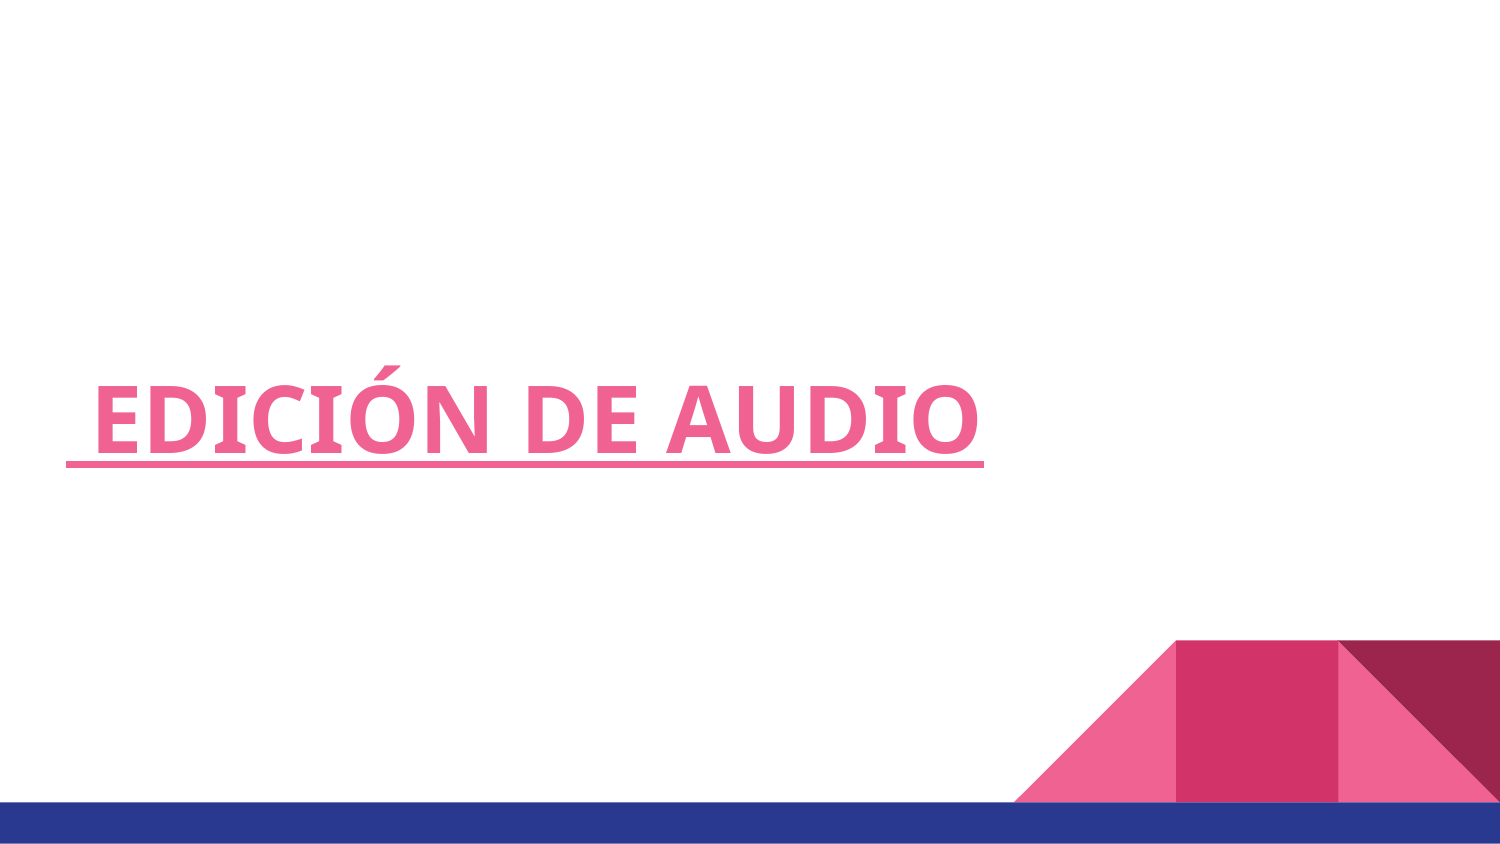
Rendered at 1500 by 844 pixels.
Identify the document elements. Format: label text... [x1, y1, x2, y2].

title EDICIÓN DE AUDIO [51, 345, 1449, 445]
